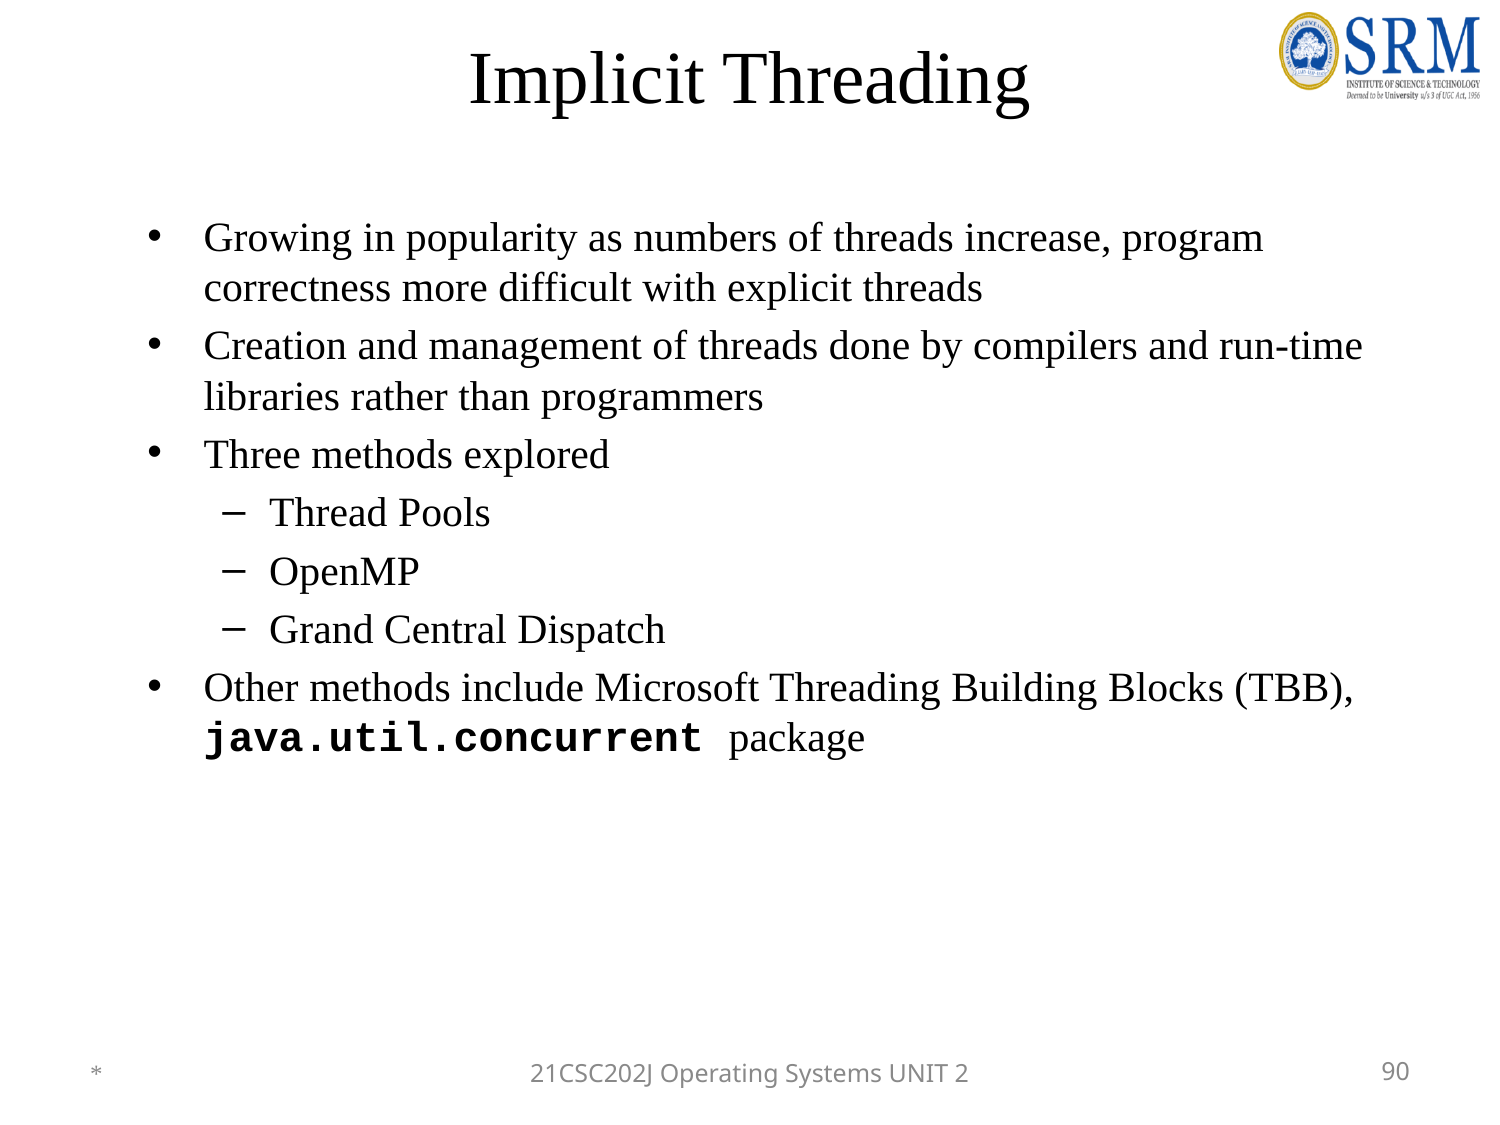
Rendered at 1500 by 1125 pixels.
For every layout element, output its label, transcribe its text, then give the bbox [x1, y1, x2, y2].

text_box ‹#› [1074, 1042, 1425, 1103]
list Growing in popularity as numbers of threads increase, program correctness more difficult with explicit threads Creation and management of threads done by compilers and run-time libraries rather than programmers Three methods explored Thread Pools OpenMP Grand Central Dispatch Other methods include Microsoft Threading Building Blocks (TBB), java.util.concurrent package [132, 202, 1452, 937]
picture [1279, 12, 1480, 100]
text_box 21CSC202J Operating Systems UNIT 2 [512, 1042, 988, 1103]
text_box * [75, 1042, 425, 1103]
title Implicit Threading [75, 26, 1425, 122]
